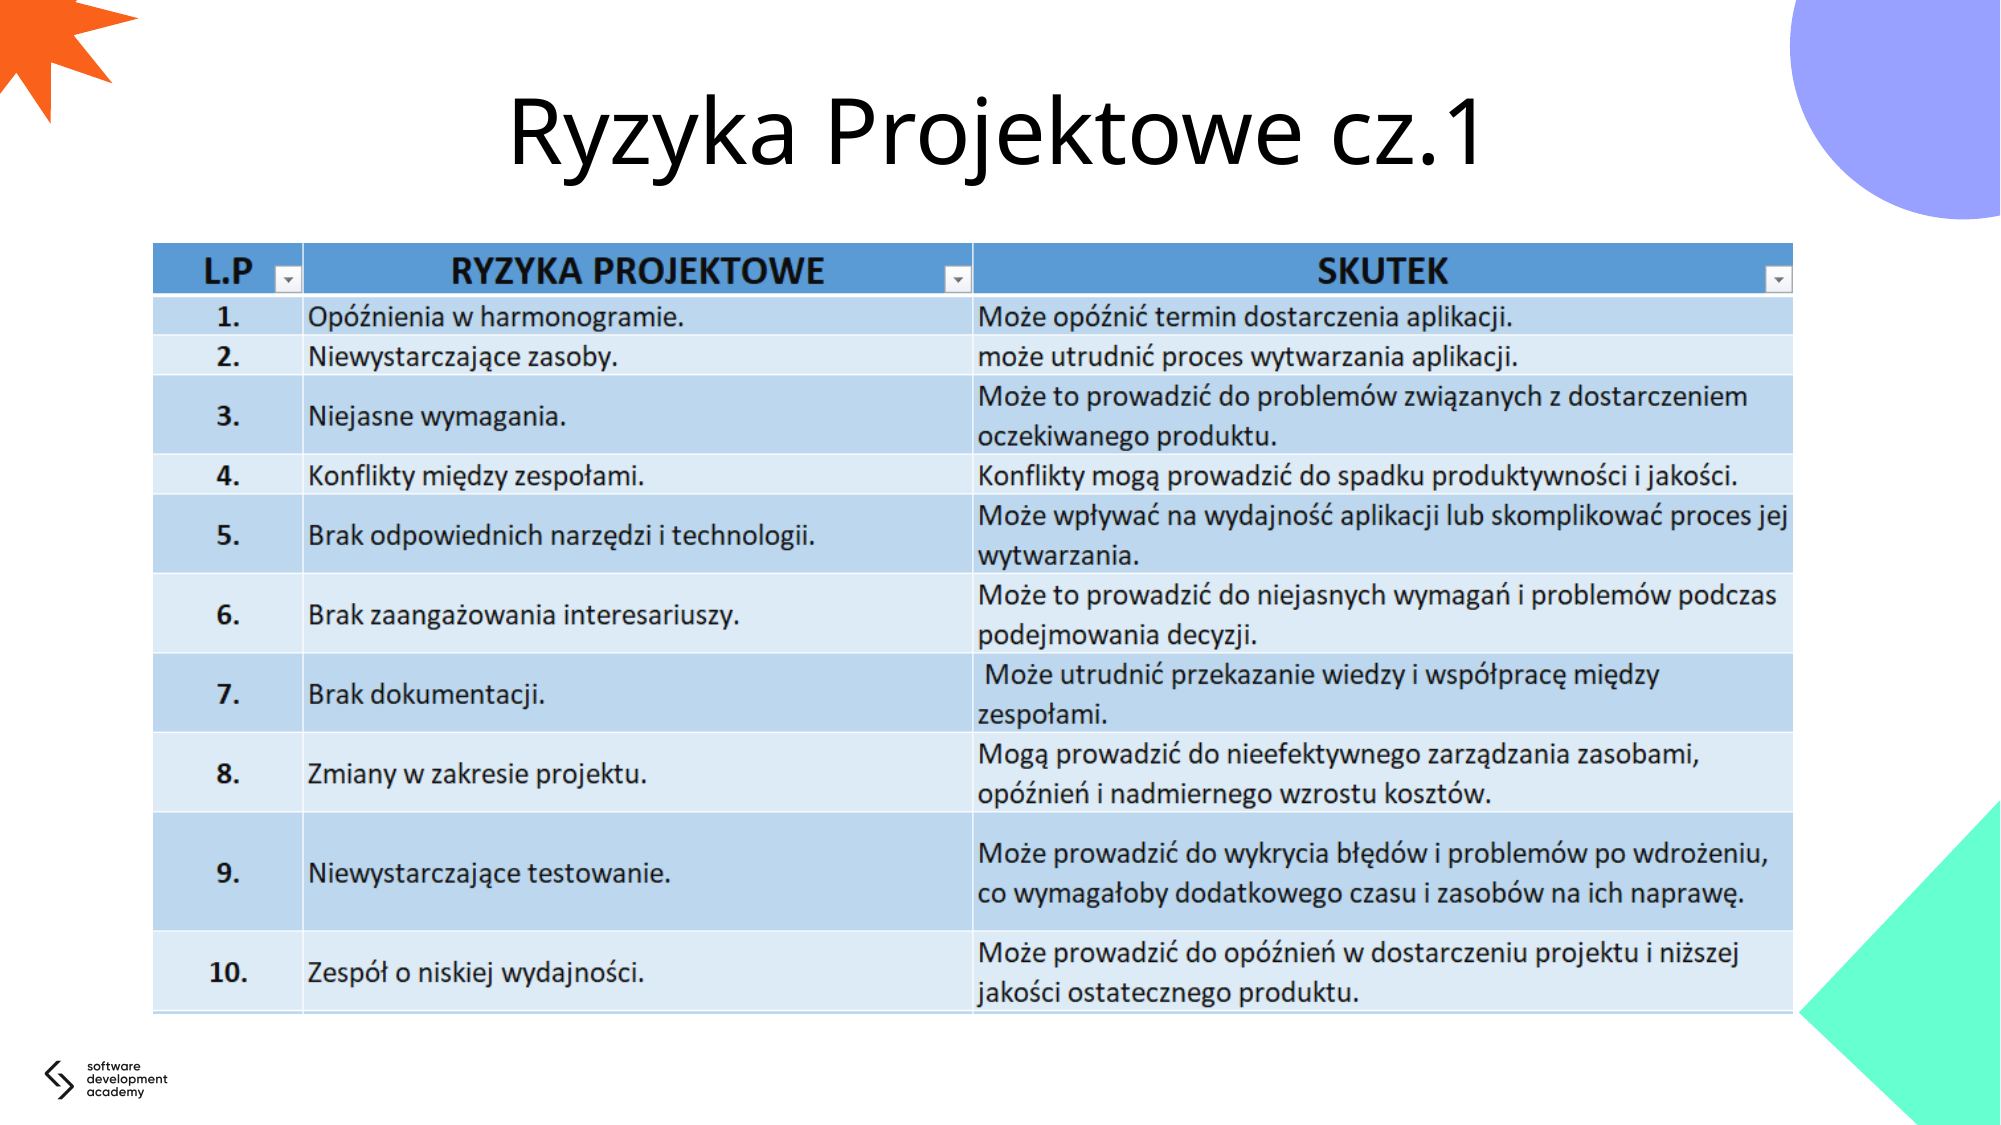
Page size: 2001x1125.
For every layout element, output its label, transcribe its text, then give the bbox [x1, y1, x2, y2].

picture [152, 242, 1793, 1014]
picture [19, 1035, 193, 1125]
title Ryzyka Projektowe cz.1 [183, 25, 1817, 244]
